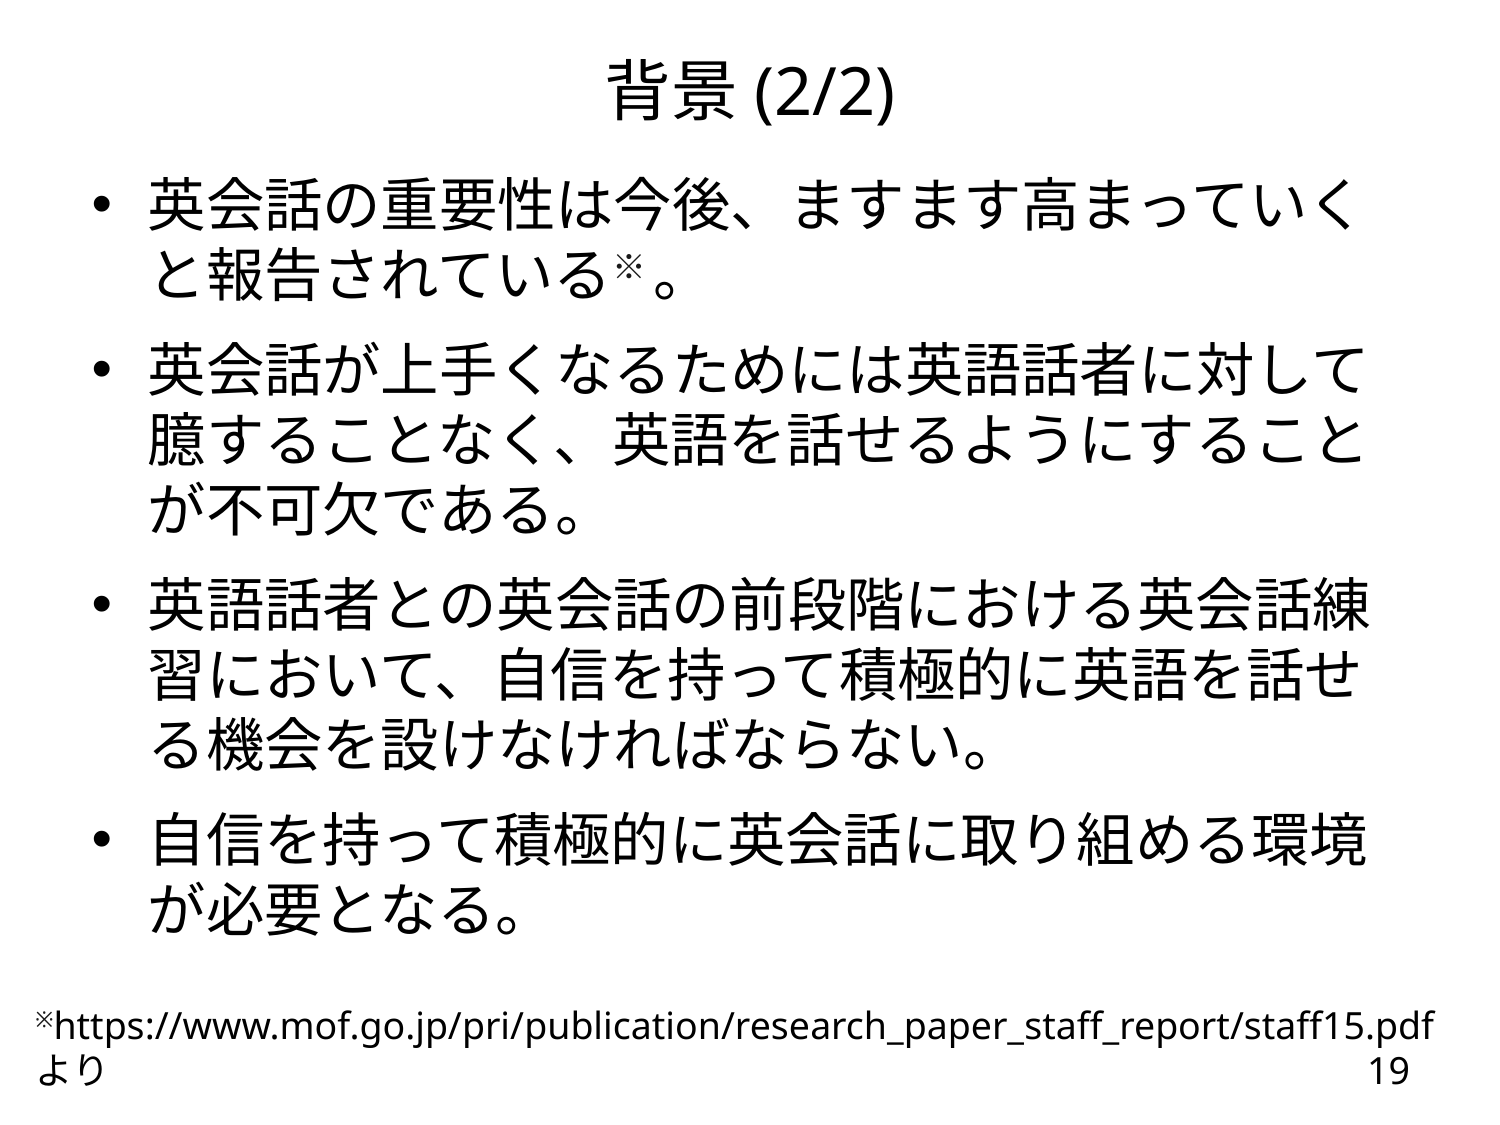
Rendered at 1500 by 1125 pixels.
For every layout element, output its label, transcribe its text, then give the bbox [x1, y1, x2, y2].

text_box ※https://www.mof.go.jp/pri/publication/research_paper_staff_report/staff15.pdfより [20, 994, 1480, 1100]
title 背景(2/2) [75, 30, 1425, 147]
list 英会話の重要性は今後、ますます高まっていくと報告されている※ 。 英会話が上手くなるためには英語話者に対して臆することなく、英語を話せるようにすることが不可欠である。 英語話者との英会話の前段階における英会話練習において、自信を持って積極的に英語を話せる機会を設けなければならない。 自信を持って積極的に英会話に取り組める環境が必要となる。 [76, 160, 1425, 994]
